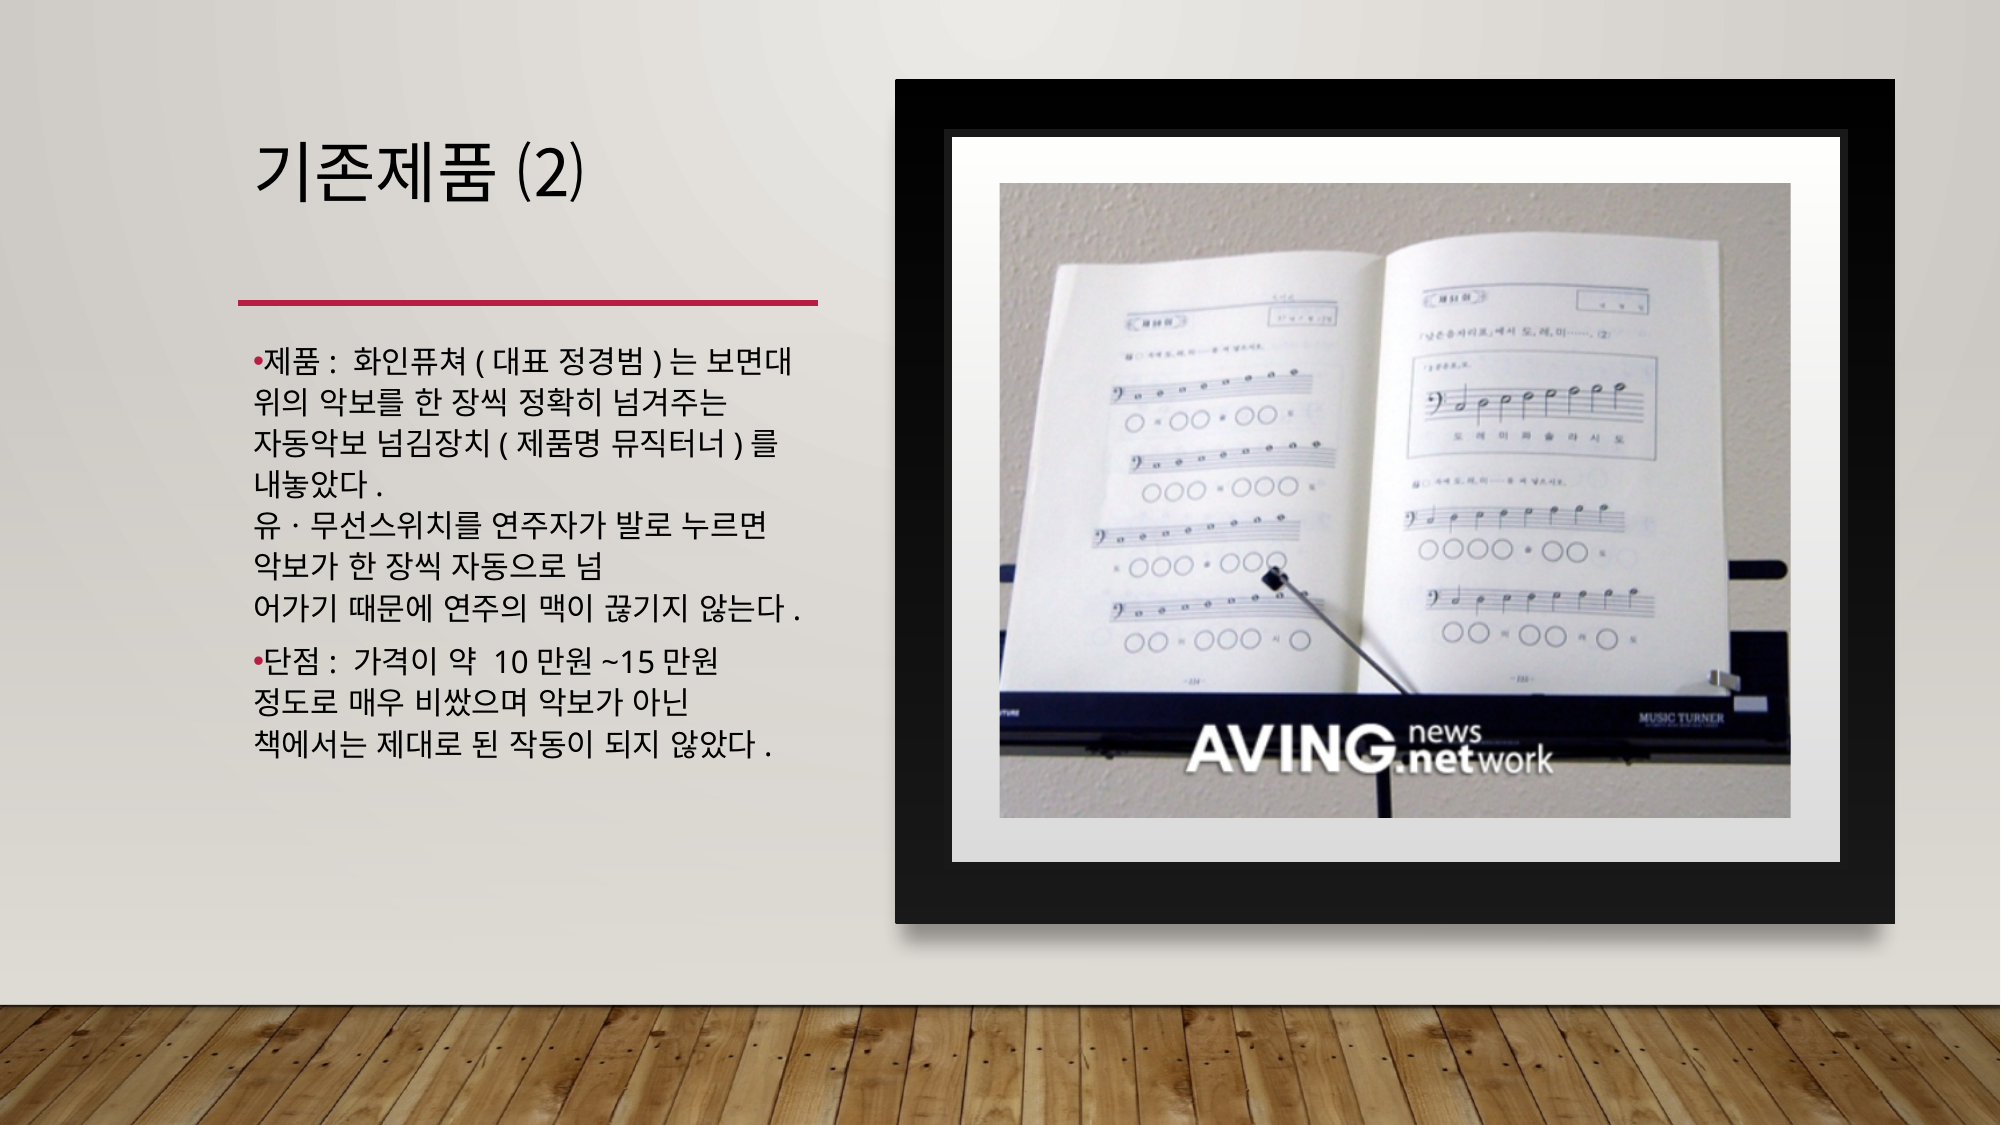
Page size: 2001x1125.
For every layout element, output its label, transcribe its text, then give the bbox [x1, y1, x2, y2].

picture [0, 1006, 2000, 1125]
title 기존제품 ⑵ [238, 131, 818, 302]
text_box [0, 0, 2000, 330]
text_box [895, 78, 1896, 924]
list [999, 182, 1791, 818]
text_box [0, 330, 2000, 1004]
text_box 제품: 화인퓨쳐(대표 정경범)는 보면대 위의 악보를 한 장씩 정확히 넘겨주는 자동악보 넘김장치(제품명 뮤직터너)를 내놓았다. 유ㆍ무선스위치를 연주자가 발로 누르면 악보가 한 장씩 자동으로 넘 어가기 때문에 연주의 맥이 끊기지 않는다. 단점: 가격이 약 10만원~15만원 정도로 매우 비쌌으며 악보가 아닌 책에서는 제대로 된 작동이 되지 않았다. [238, 330, 817, 897]
